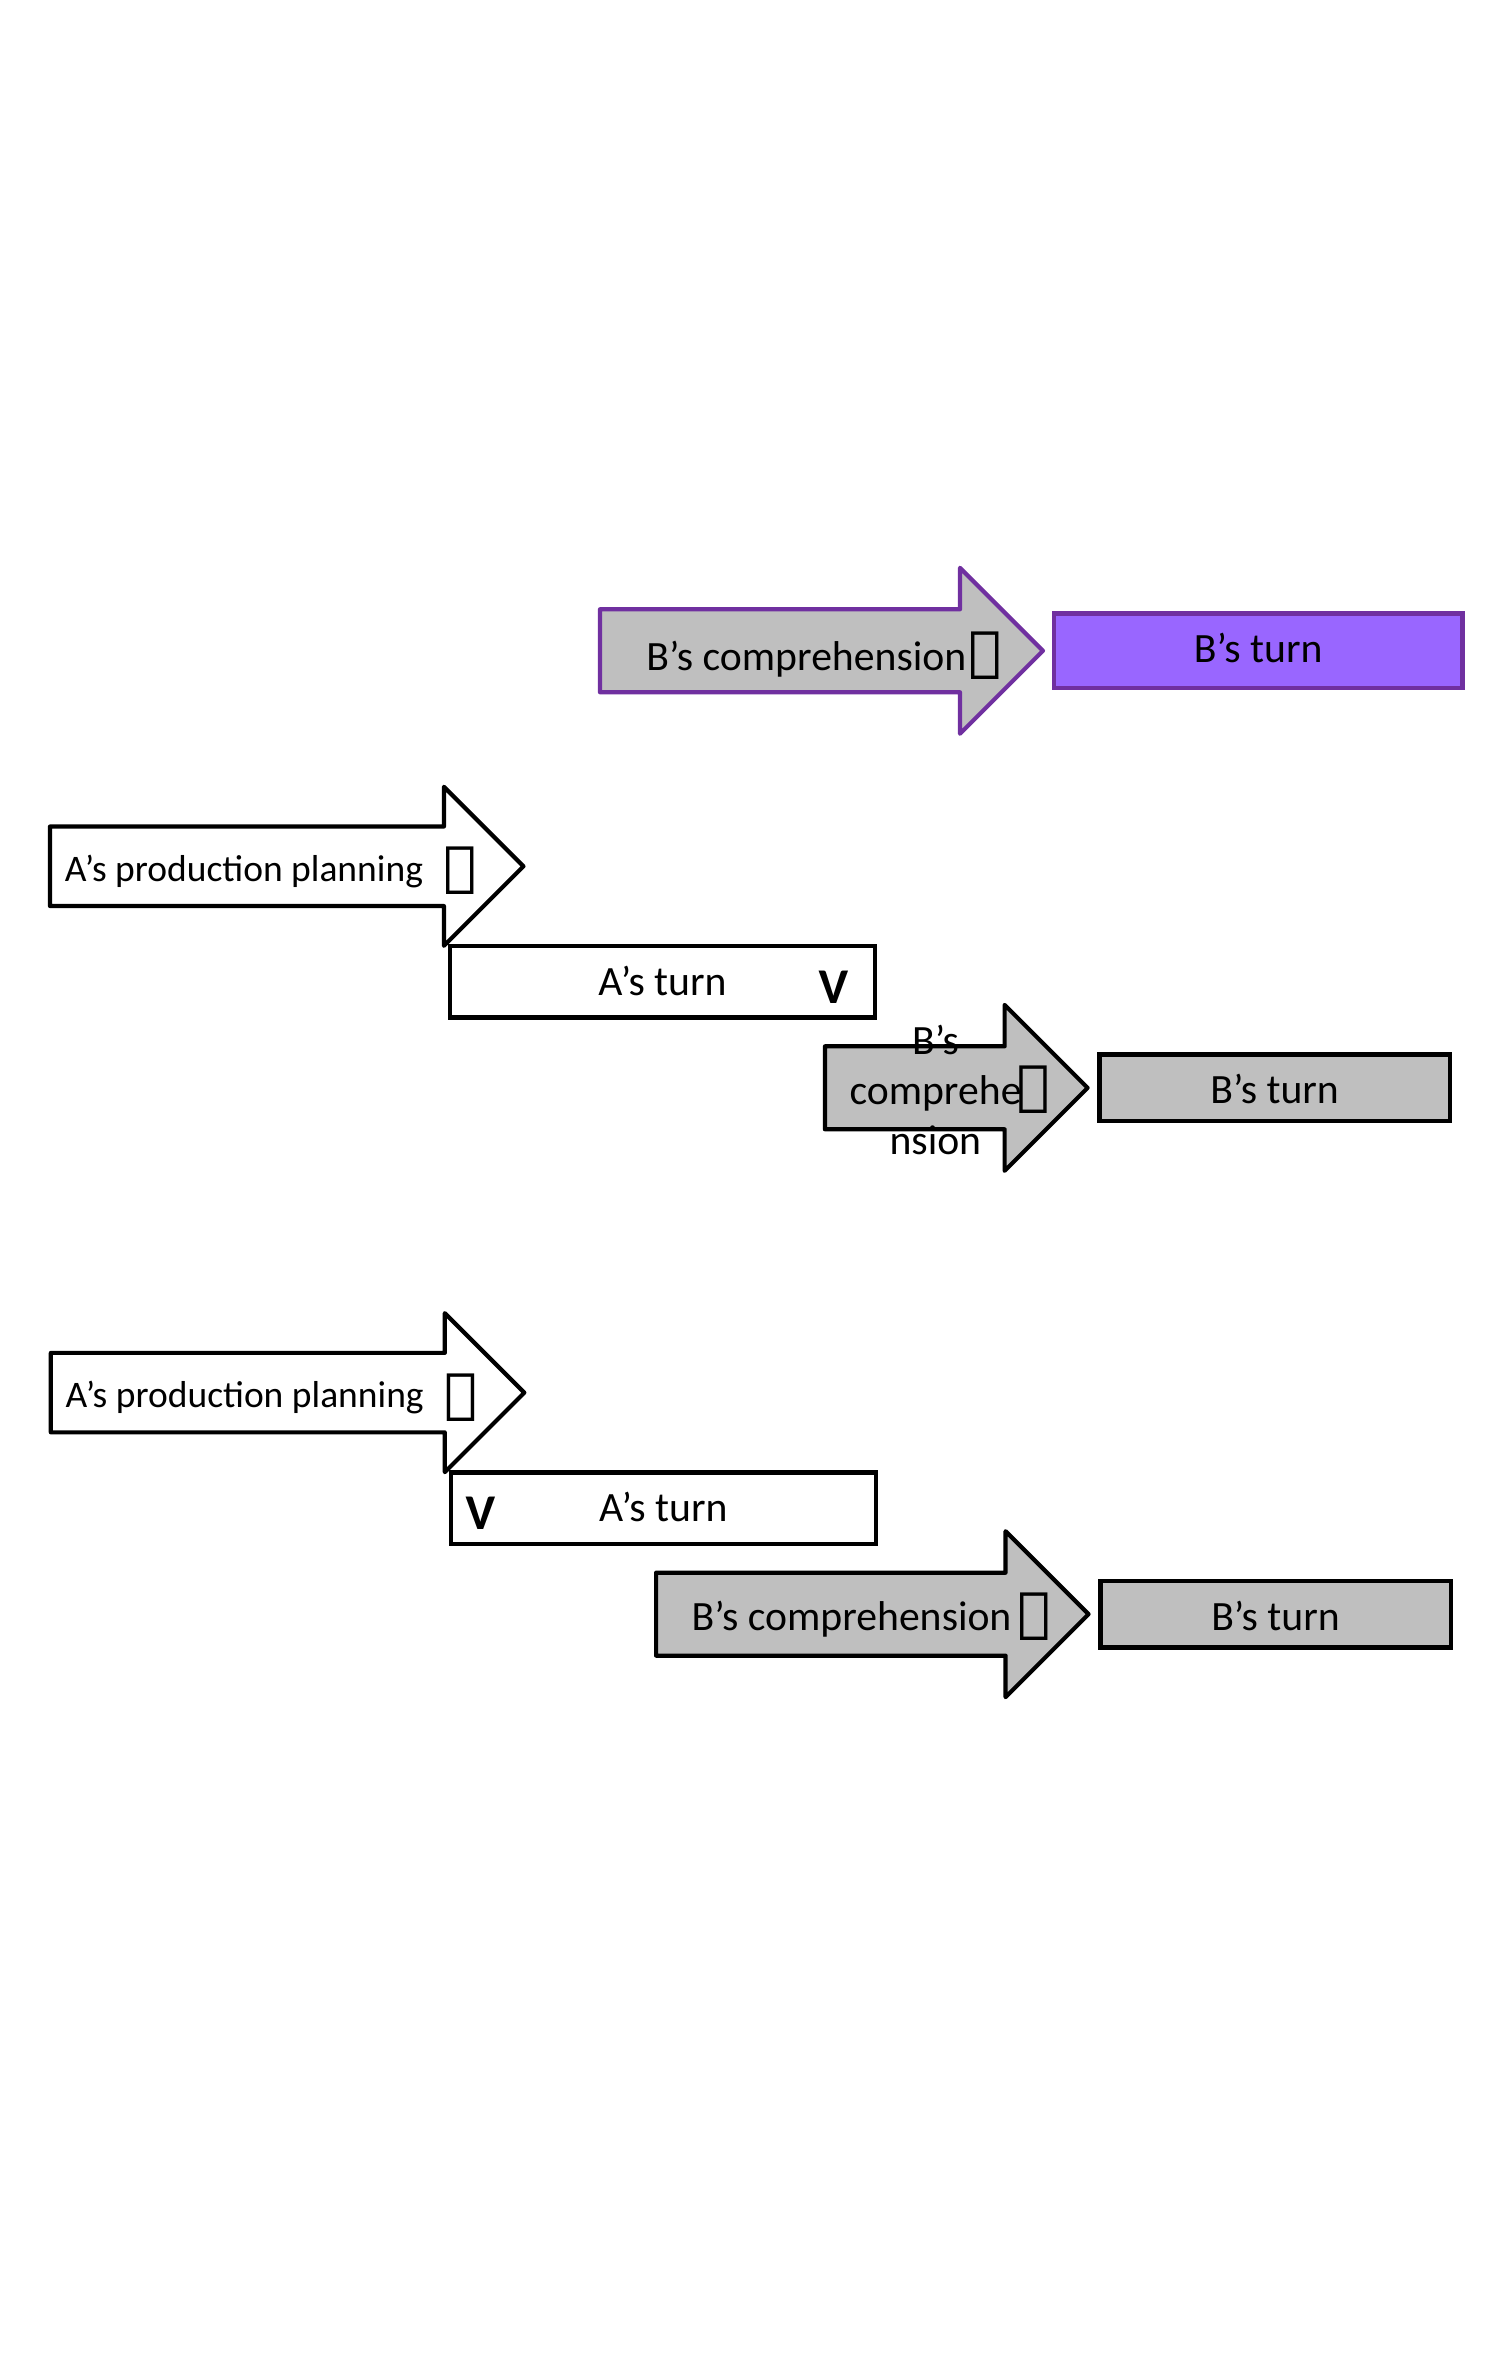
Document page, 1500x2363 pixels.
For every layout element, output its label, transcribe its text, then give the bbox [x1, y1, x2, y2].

text_box A’s turn [553, 1472, 876, 1544]
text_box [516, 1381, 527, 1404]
text_box B’s comprehension [597, 607, 949, 695]
text_box B’s comprehension [957, 565, 1001, 605]
text_box B’s turn [1100, 1581, 1451, 1648]
text_box A’s production planning [441, 916, 477, 948]
text_box  [425, 1346, 516, 1442]
text_box A’s turn [450, 945, 803, 1018]
text_box A’s production planning [48, 1350, 425, 1435]
text_box V [450, 1472, 553, 1548]
text_box A’s production planning [441, 784, 481, 820]
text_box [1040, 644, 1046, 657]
text_box  [949, 605, 1040, 700]
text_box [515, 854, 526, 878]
text_box B’s turn [1099, 1054, 1450, 1121]
text_box B’s comprehension [957, 700, 997, 736]
text_box  [998, 1039, 1088, 1135]
text_box B’s comprehension [1003, 1661, 1045, 1700]
text_box  [999, 1566, 1089, 1661]
text_box A’s production planning [47, 824, 424, 909]
text_box B’s turn [1053, 613, 1463, 688]
text_box A’s production planning [442, 1442, 478, 1475]
text_box A’s production planning [442, 1311, 481, 1346]
text_box B’s comprehension [1003, 1529, 1044, 1566]
text_box B’s comprehension [822, 1044, 998, 1132]
text_box B’s comprehension [654, 1570, 999, 1658]
text_box B’s comprehension [1002, 1002, 1042, 1039]
text_box V [803, 945, 906, 1021]
text_box  [424, 820, 515, 916]
text_box B’s comprehension [1002, 1135, 1044, 1173]
